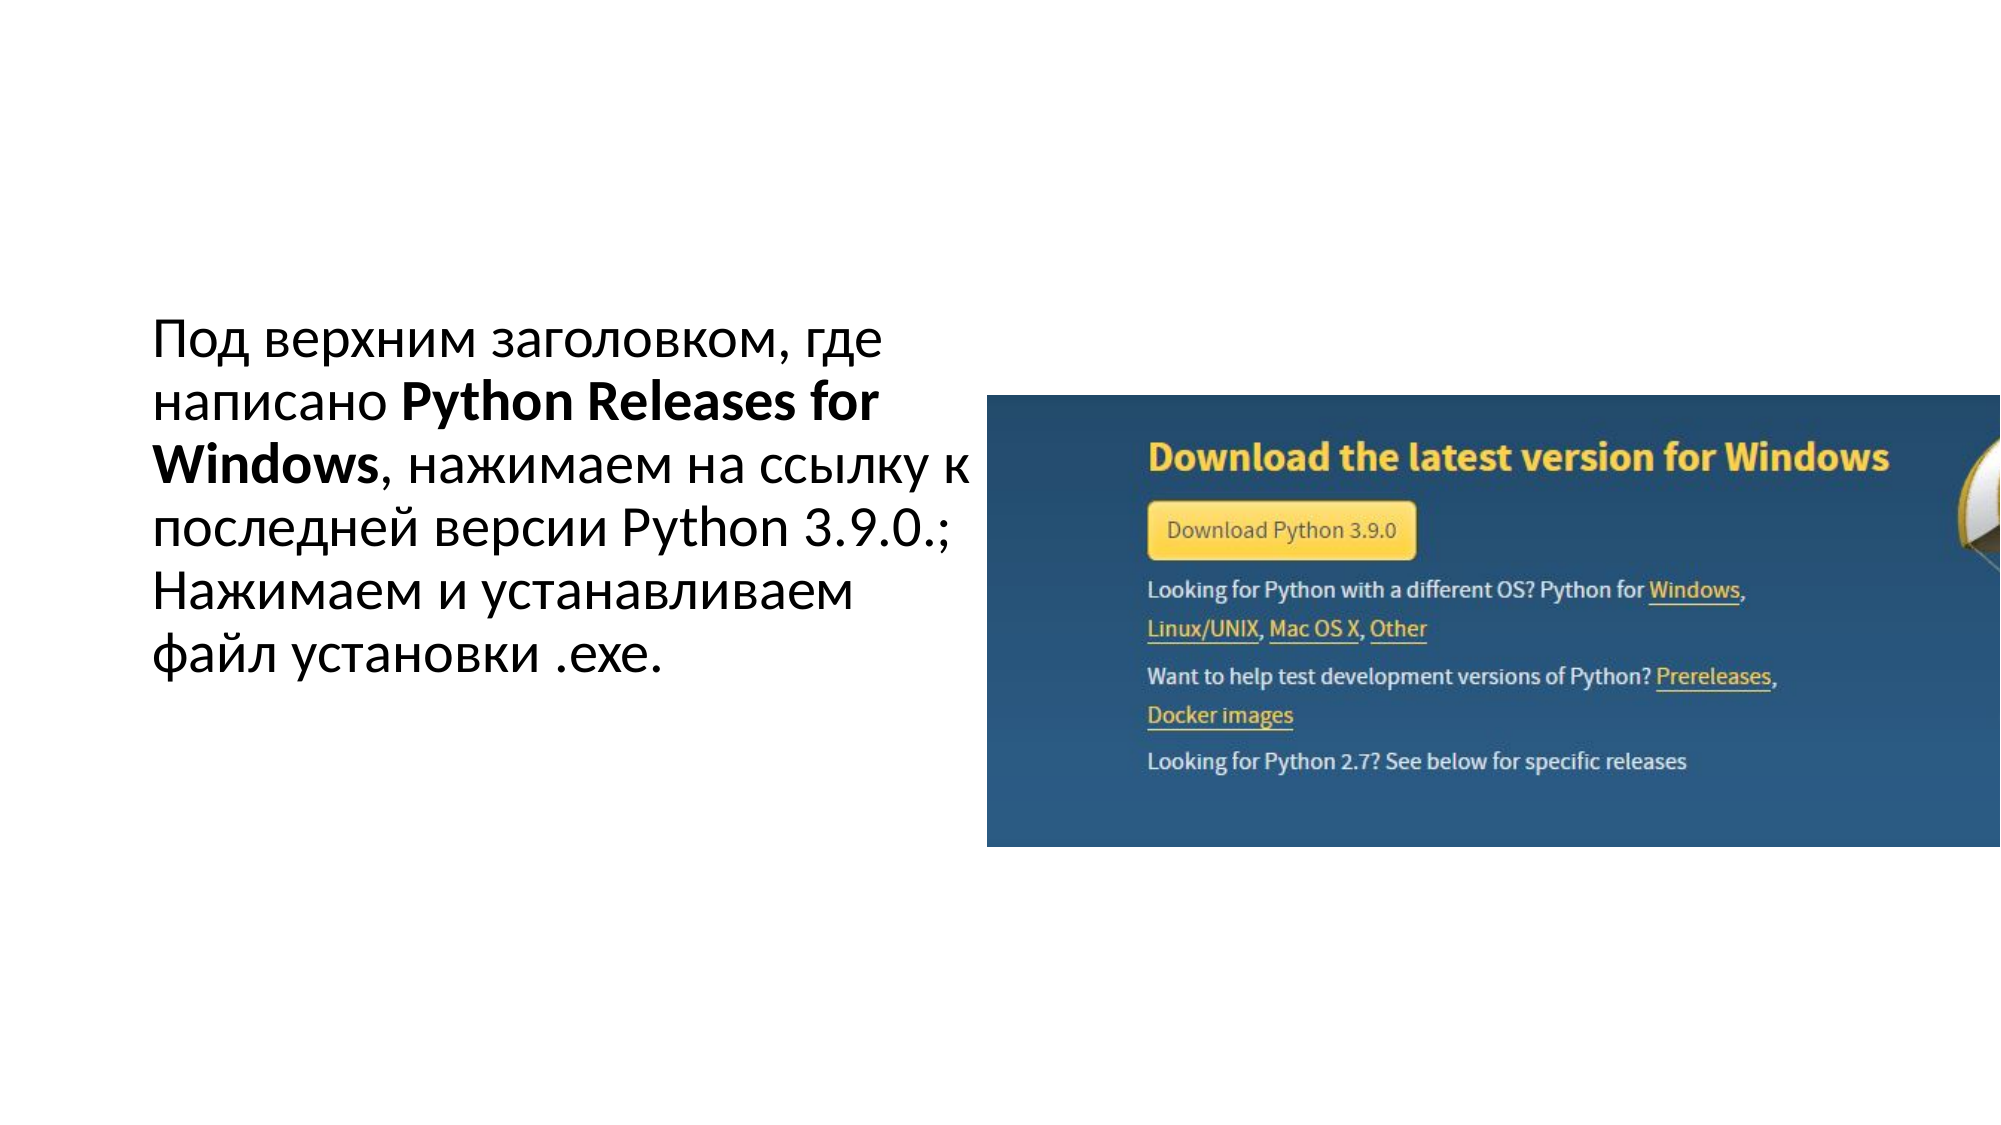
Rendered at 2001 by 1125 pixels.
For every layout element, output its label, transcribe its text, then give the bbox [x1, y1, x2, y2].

list Под верхним заголовком, где написано Python Releases for Windows, нажимаем на ссылку к последней версии Python 3.9.0.; Нажимаем и устанавливаем файл установки .exe. [137, 299, 988, 1014]
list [987, 395, 2000, 847]
